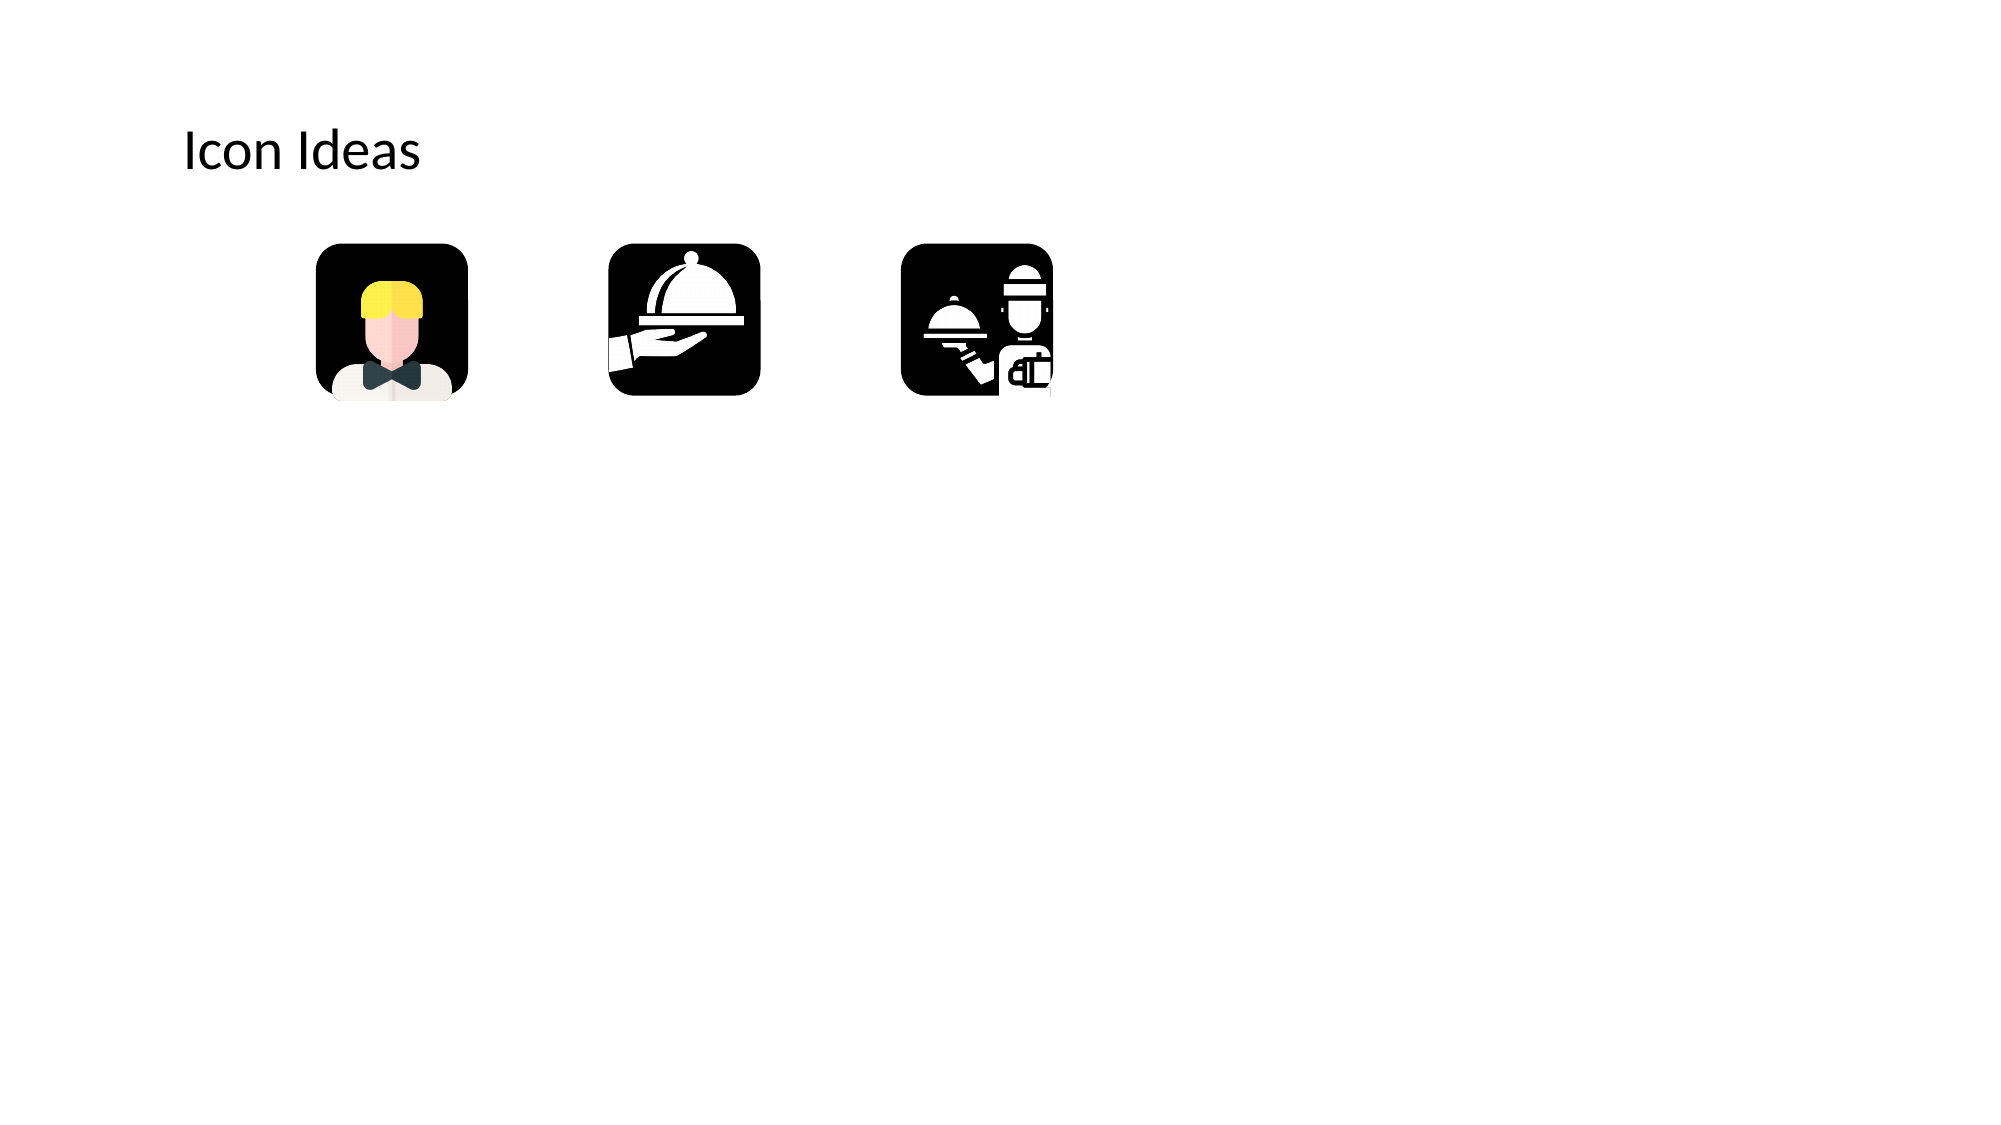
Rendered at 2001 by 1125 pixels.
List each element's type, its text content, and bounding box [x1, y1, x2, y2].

text_box Icon Ideas [168, 103, 943, 189]
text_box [316, 244, 467, 401]
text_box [901, 244, 1052, 397]
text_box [609, 244, 760, 395]
